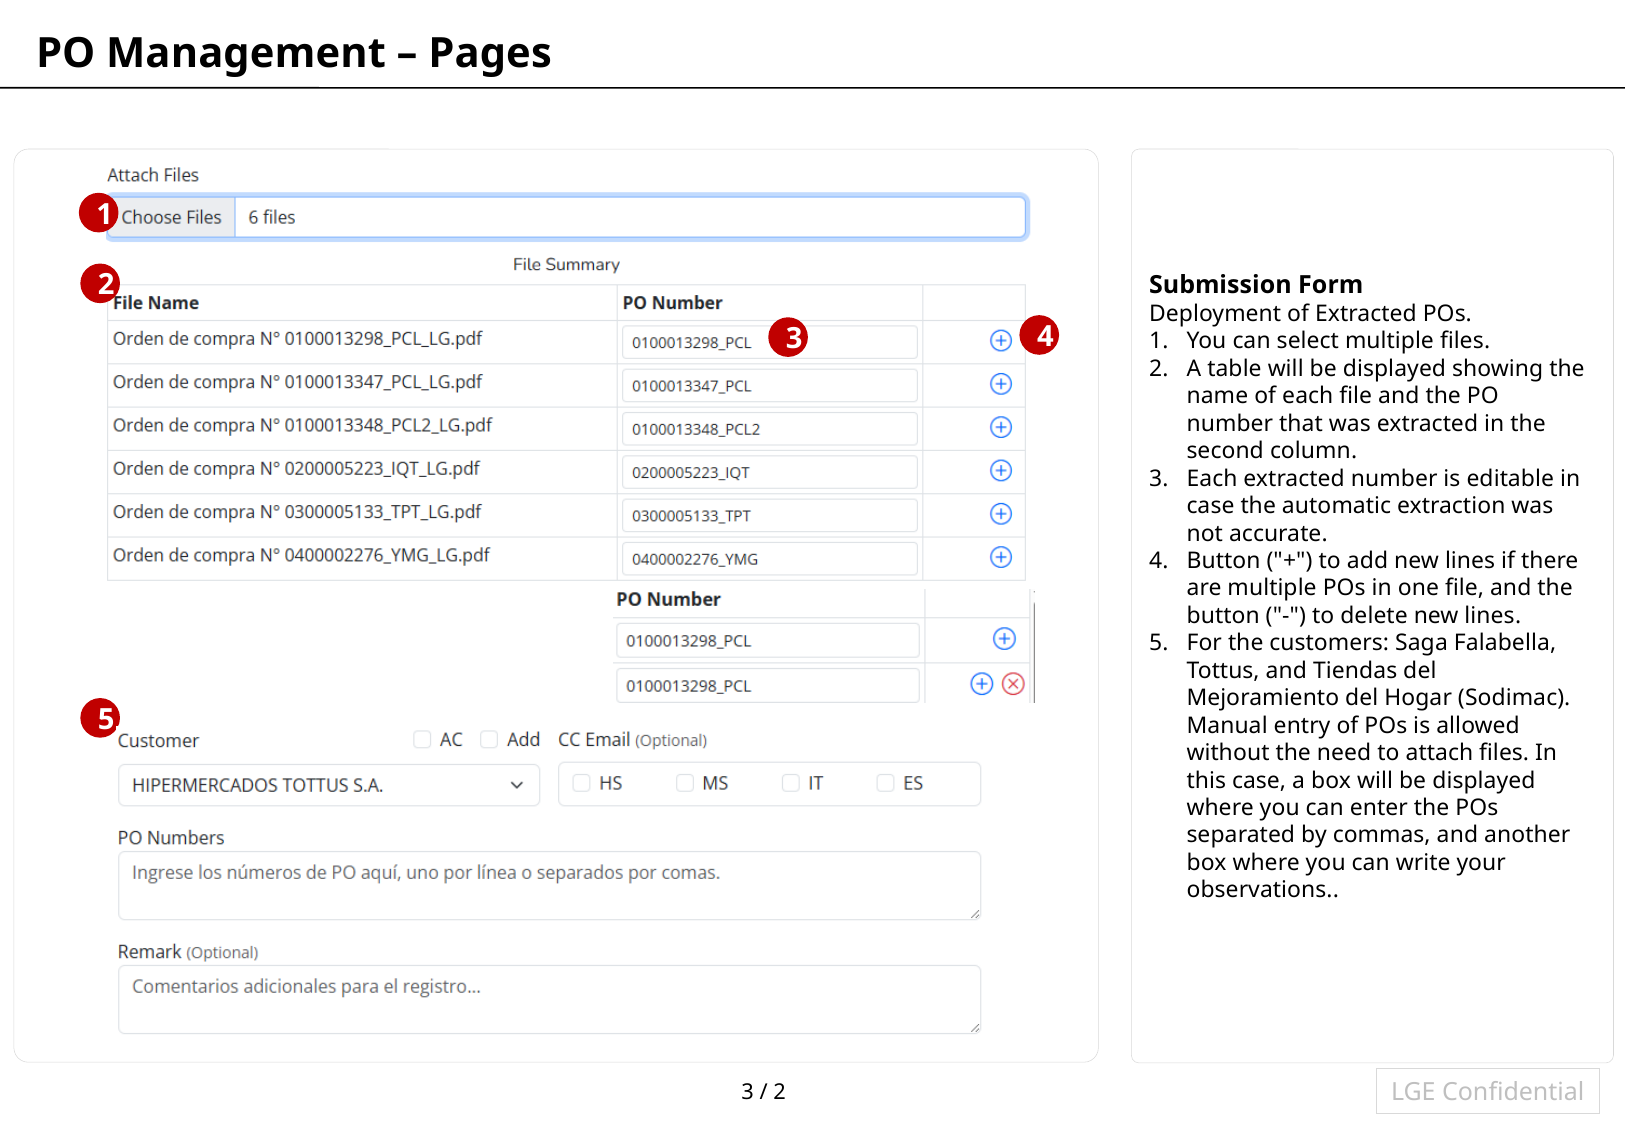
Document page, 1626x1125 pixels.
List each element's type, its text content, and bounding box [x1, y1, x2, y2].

text_box 5 [80, 698, 120, 738]
picture [115, 725, 988, 1042]
picture [105, 163, 1040, 704]
text_box [13, 148, 1099, 1063]
text_box 4 [1044, 315, 1060, 355]
text_box [1131, 148, 1614, 1063]
text_box 1 [78, 192, 100, 233]
text_box Submission Form Deployment of Extracted POs. You can select multiple files. A table will be displayed showing the name of each file and the PO number that was extracted in the second column. Each extracted number is editable in case the automatic extraction was not accurate. Button ("+") to add new lines if there are multiple POs in one file, and the button ("-") to delete new lines. For the customers: Saga Falabella, Tottus, and Tiendas del Mejoramiento del Hogar (Sodimac). Manual entry of POs is allowed without the need to attach files. In this case, a box will be displayed where you can enter the POs separated by commas, and another box where you can write your observations.. [1134, 261, 1605, 910]
title PO Management – Pages [21, 7, 1463, 95]
text_box 2 [80, 263, 100, 304]
